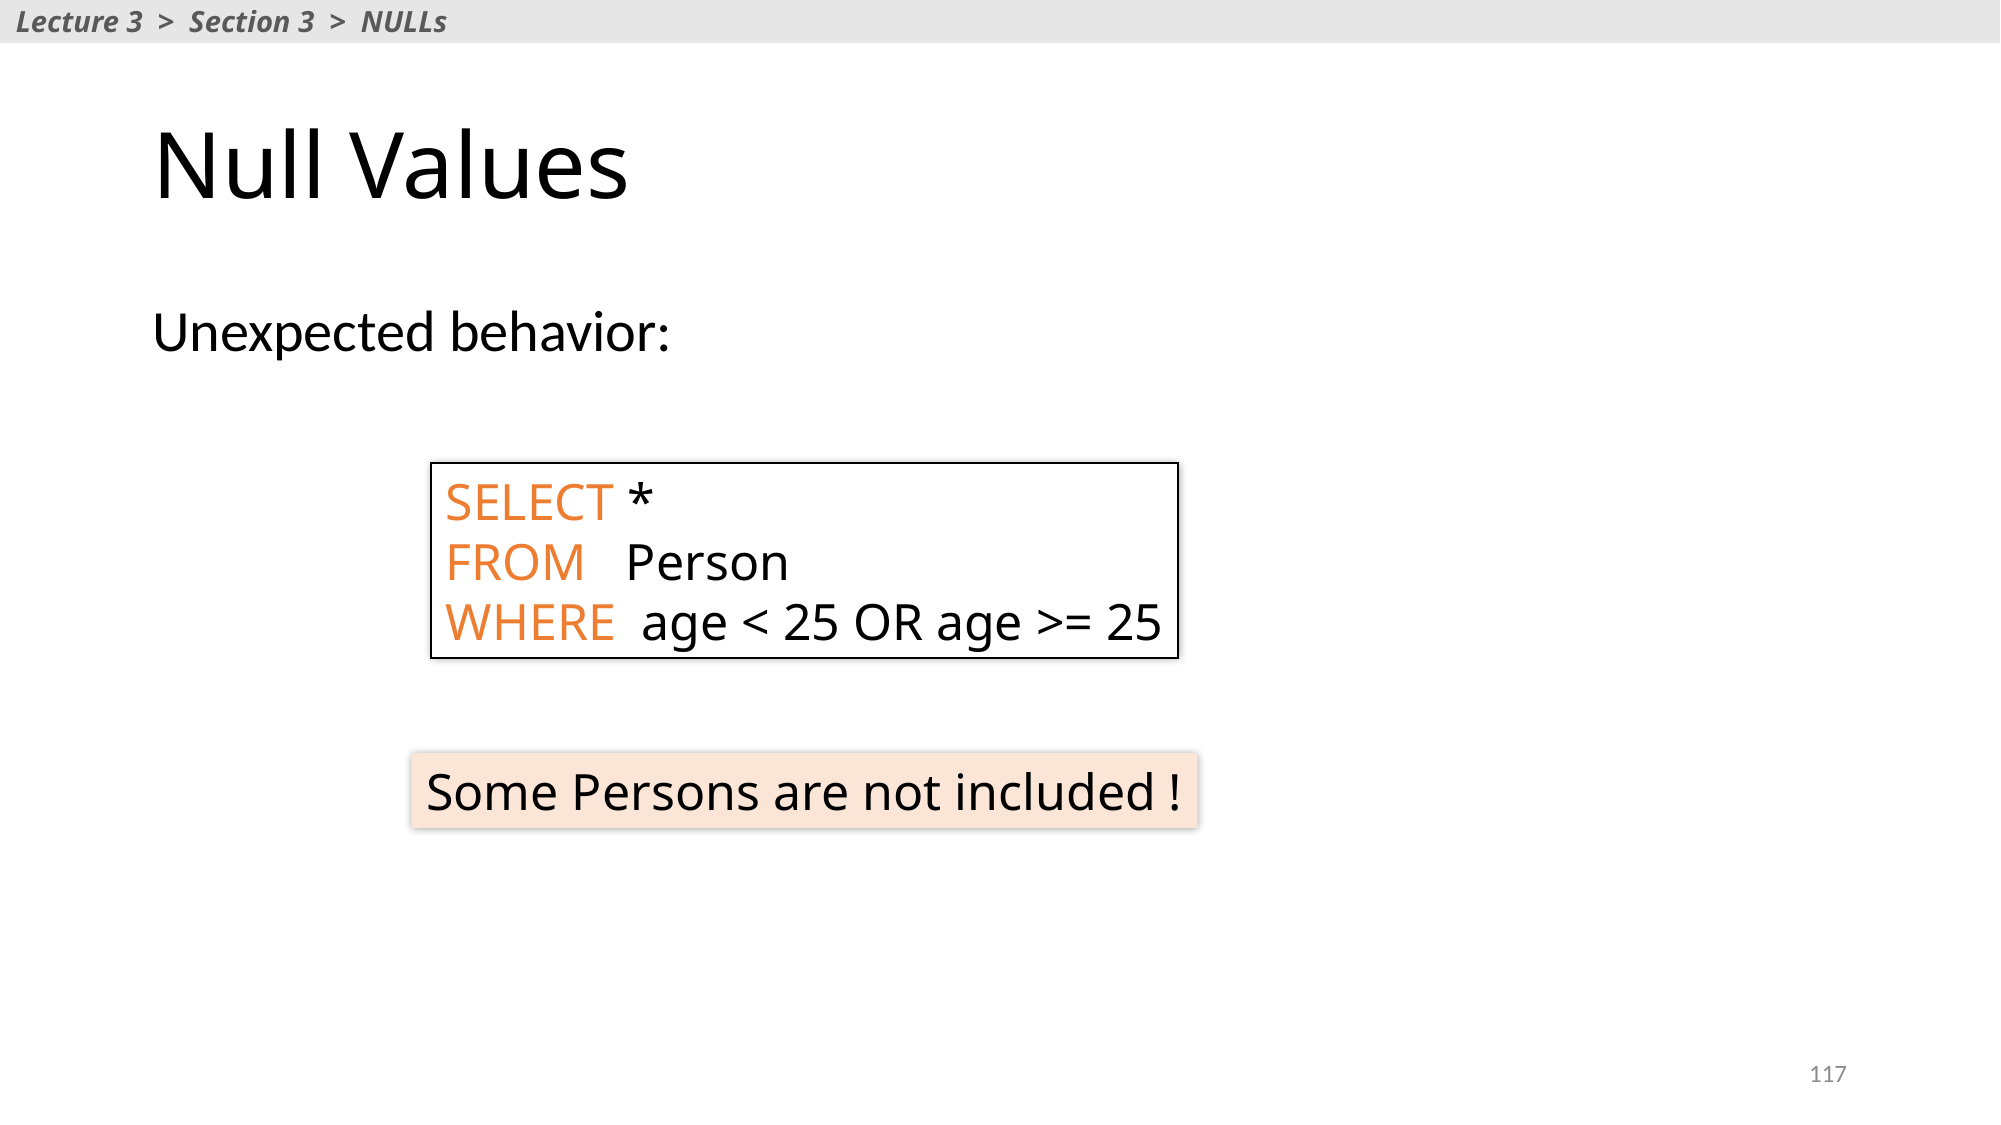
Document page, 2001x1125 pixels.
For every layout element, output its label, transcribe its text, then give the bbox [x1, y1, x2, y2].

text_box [0, 0, 2000, 47]
slide_number 117 [1412, 1042, 1863, 1103]
title Null Values [137, 59, 1863, 278]
list Unexpected behavior: [137, 294, 1413, 699]
text_box Some Persons are not included ! [411, 753, 1198, 828]
text_box SELECT * FROM Person WHERE age < 25 OR age >= 25 [430, 463, 1179, 658]
